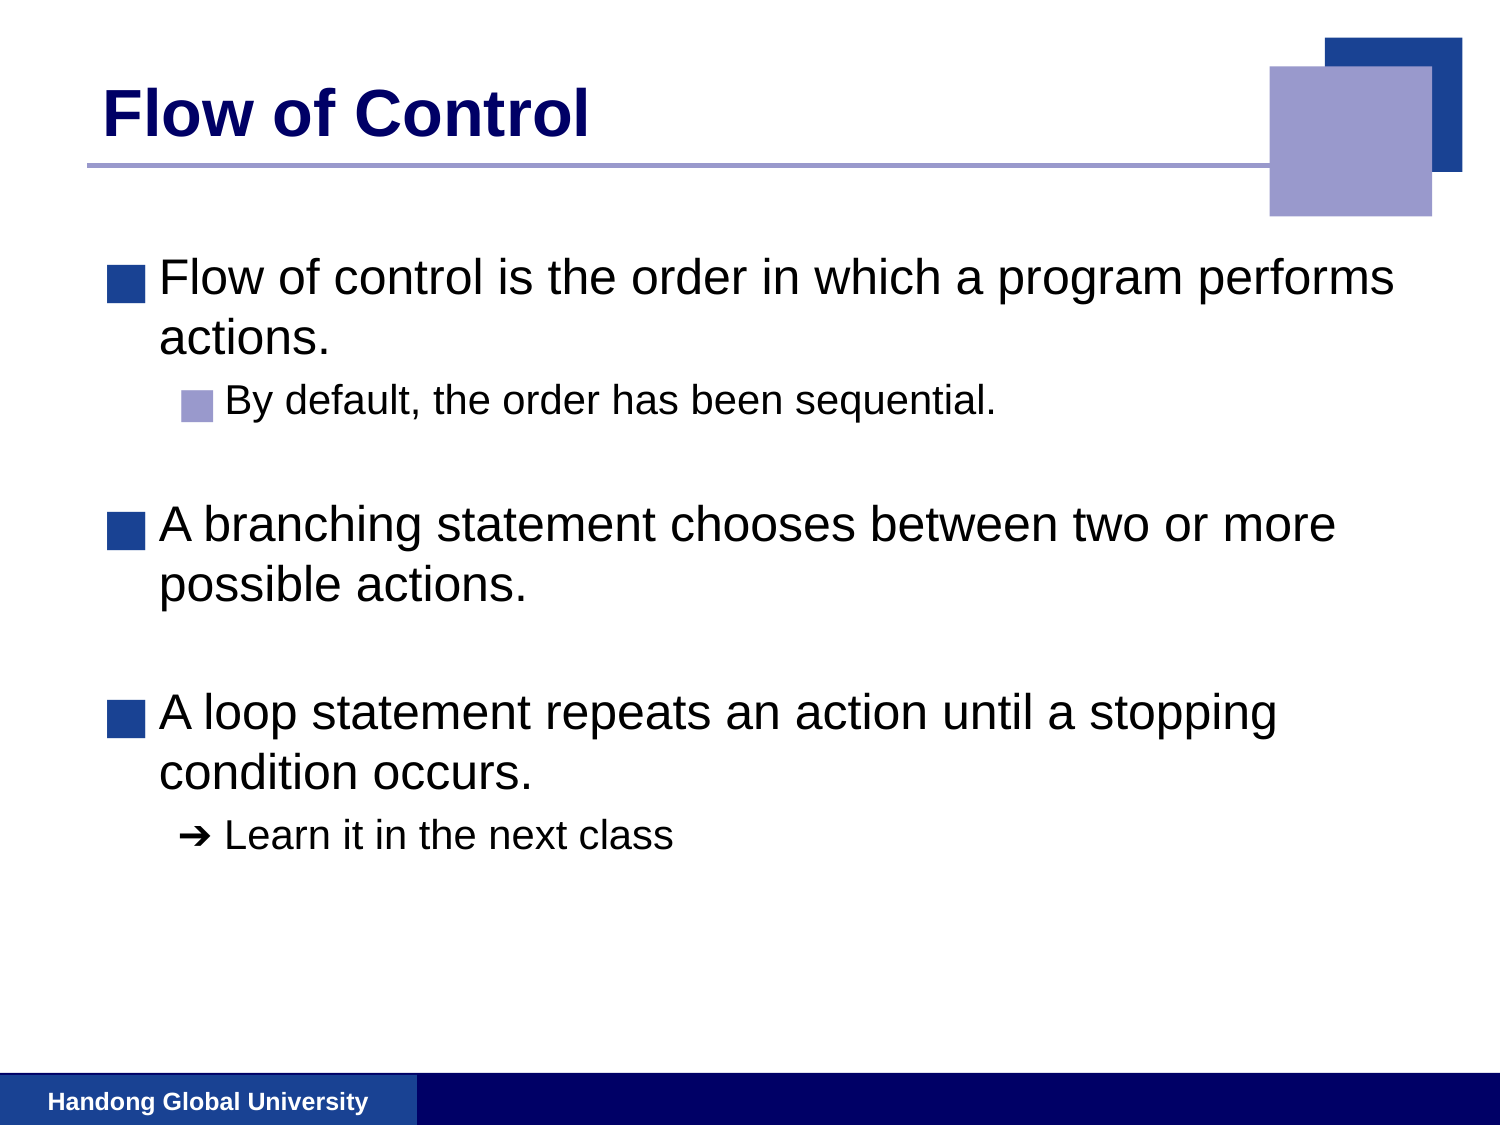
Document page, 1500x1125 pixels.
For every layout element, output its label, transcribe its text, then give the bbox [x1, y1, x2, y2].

list Flow of control is the order in which a program performs actions. By default, the order has been sequential. A branching statement chooses between two or more possible actions. A loop statement repeats an action until a stopping condition occurs. ➔ Learn it in the next class [87, 237, 1425, 1013]
title Flow of Control [87, 46, 1238, 172]
